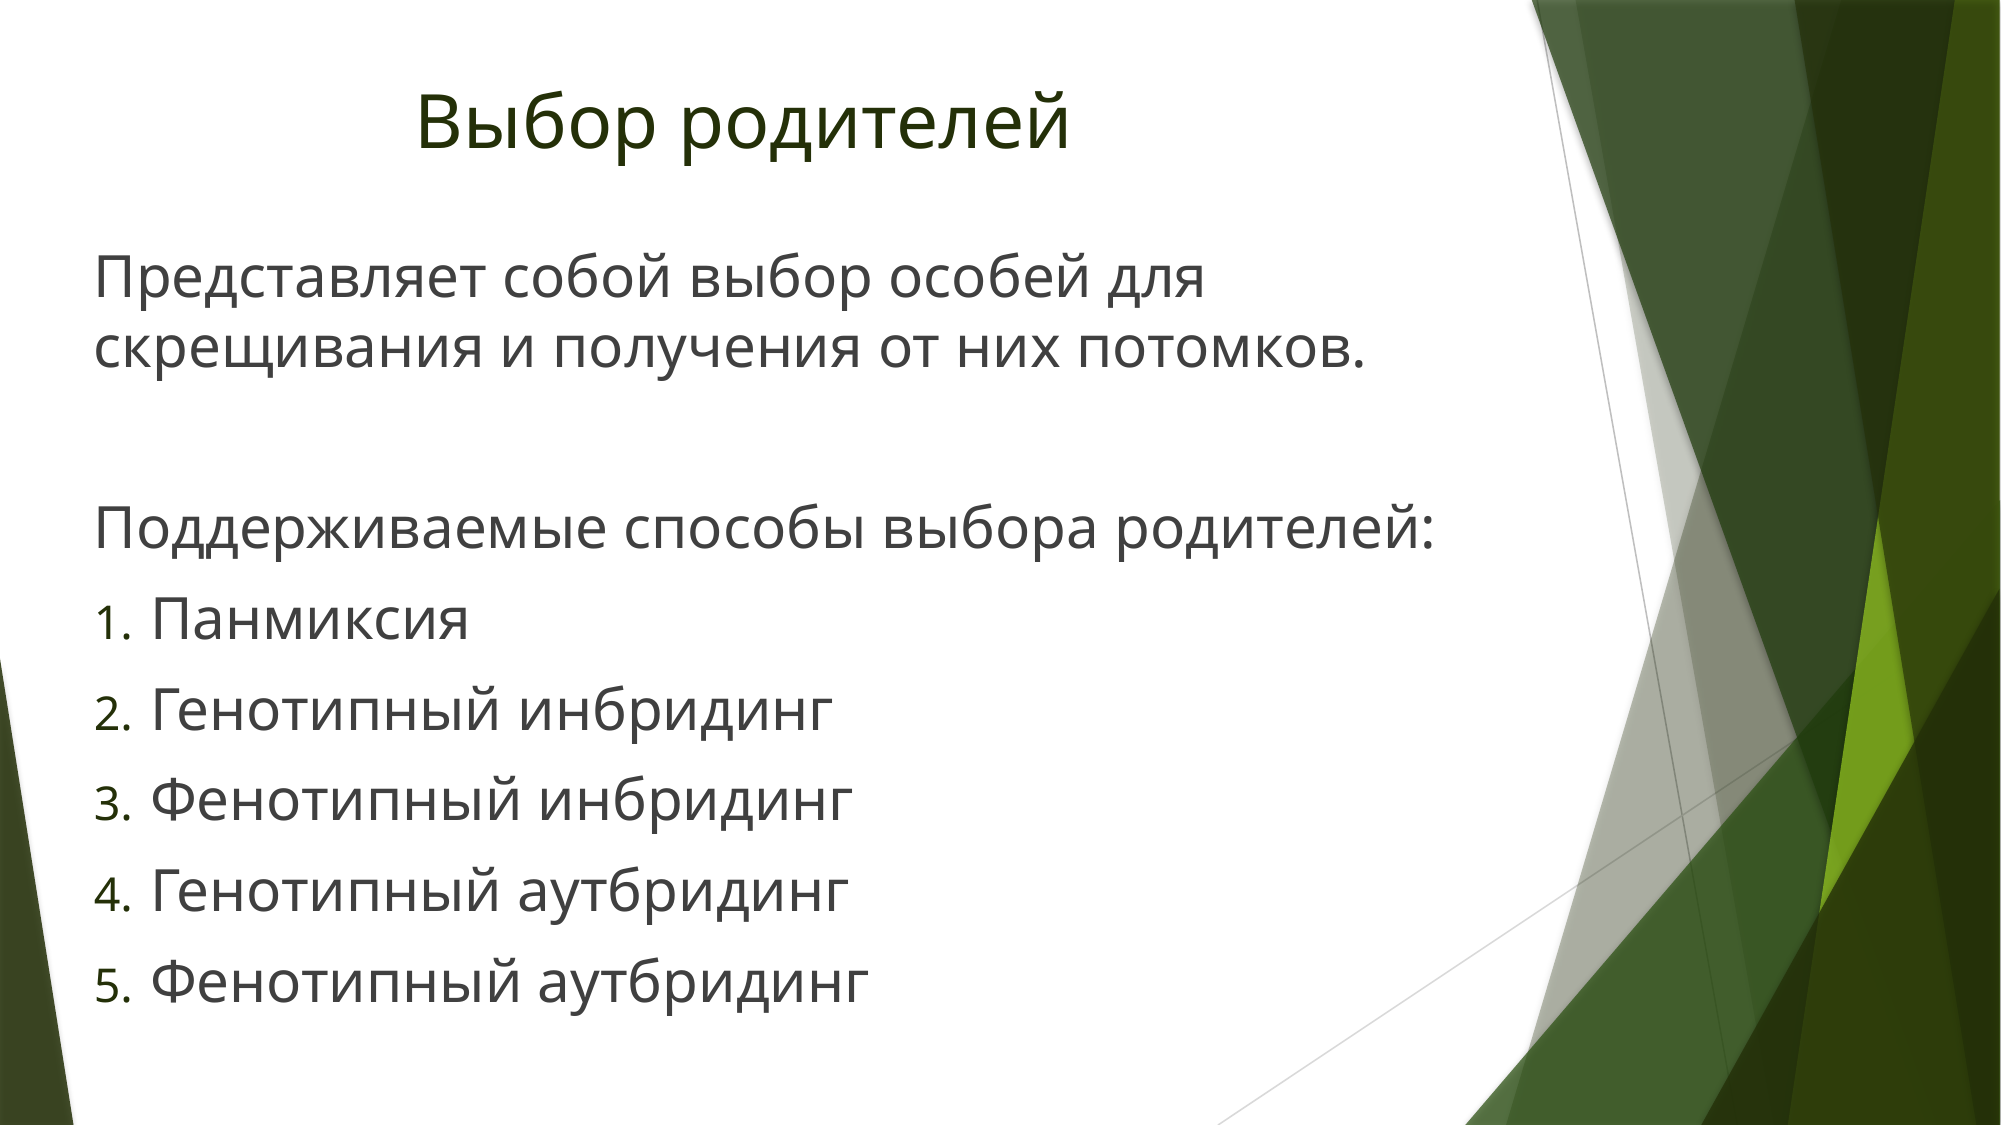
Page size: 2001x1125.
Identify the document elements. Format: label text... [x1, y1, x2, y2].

title Выбор родителей [38, 66, 1449, 283]
list Представляет собой выбор особей для скрещивания и получения от них потомков. Поддерживаемые способы выбора родителей: Панмиксия Генотипный инбридинг Фенотипный инбридинг Генотипный аутбридинг Фенотипный аутбридинг [78, 231, 1489, 1083]
